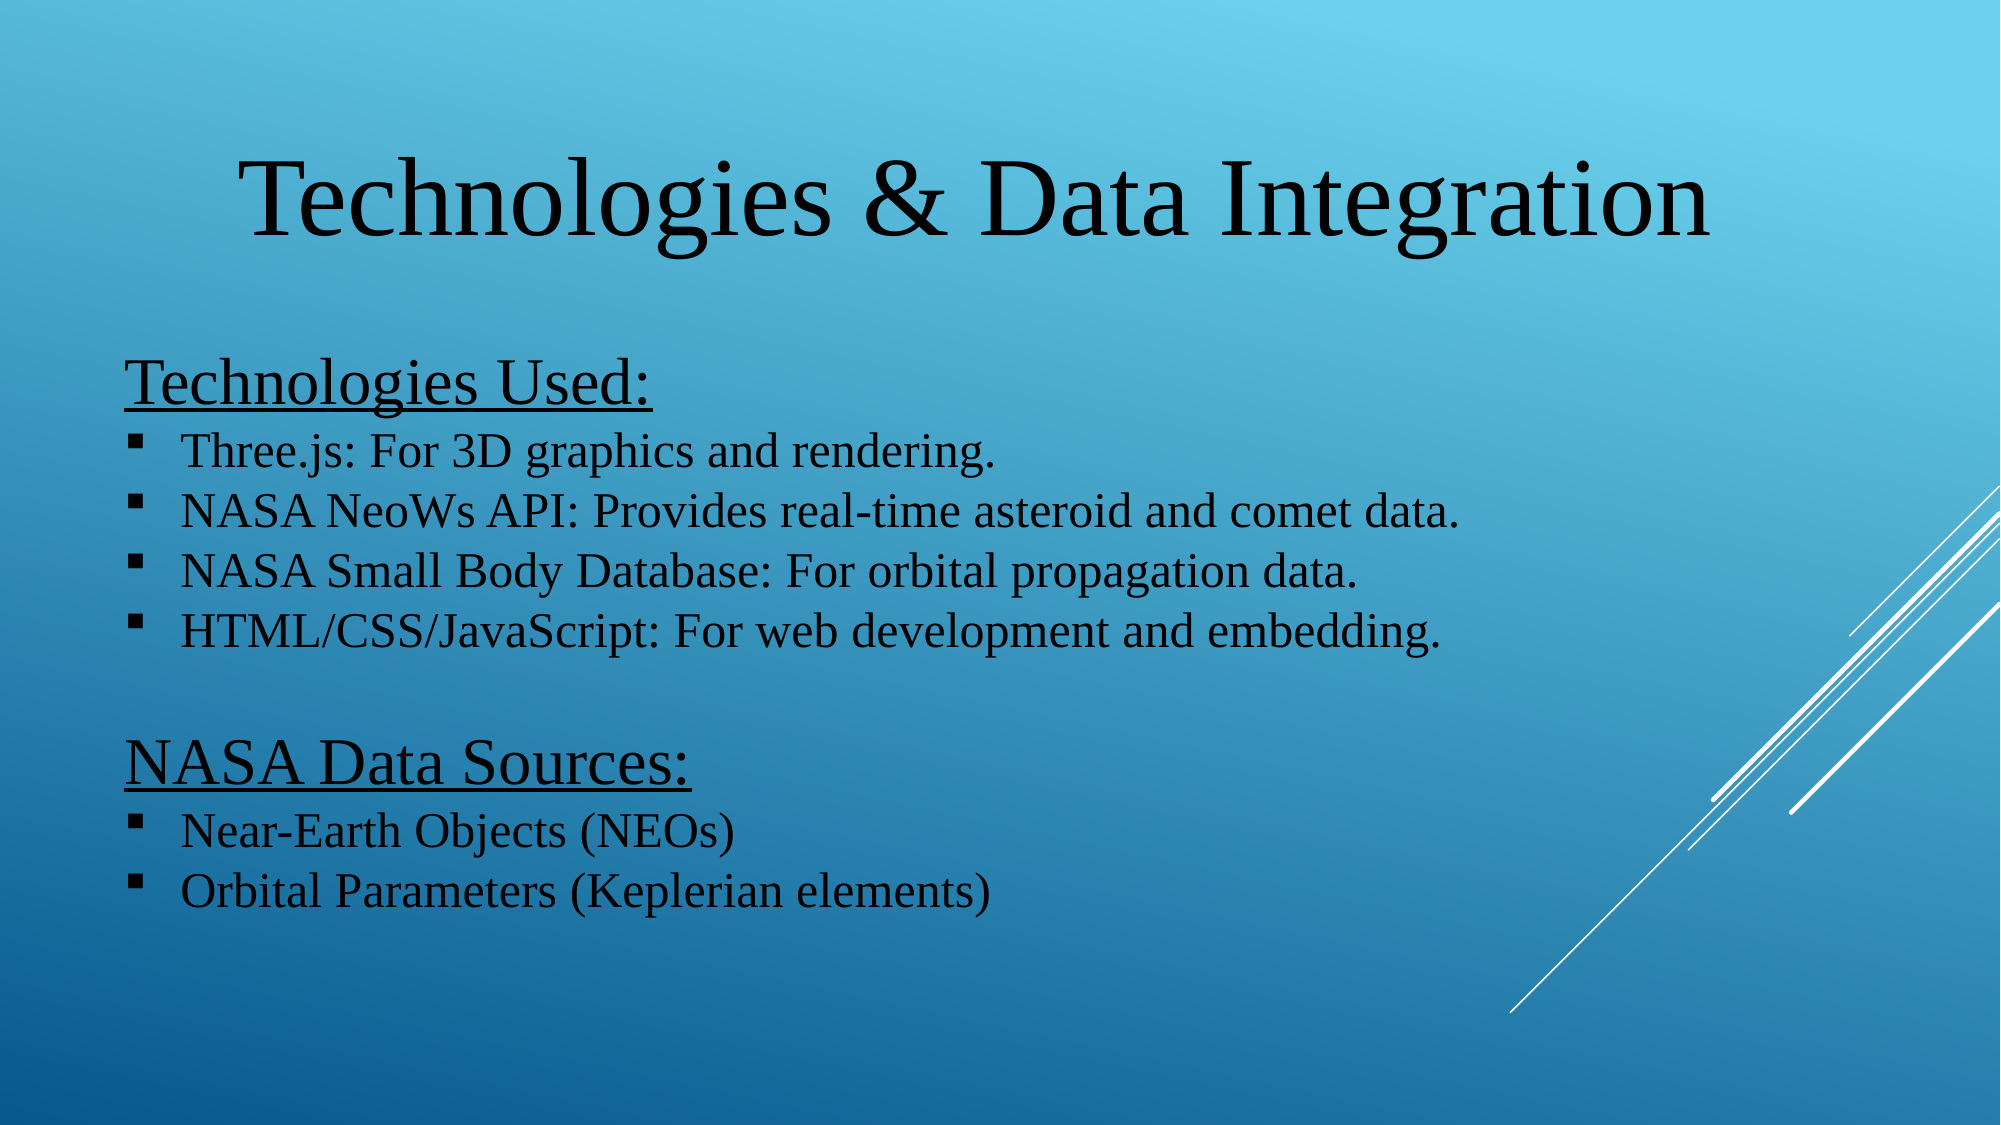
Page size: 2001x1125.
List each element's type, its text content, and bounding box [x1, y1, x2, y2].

text_box Technologies & Data Integration Technologies Used: Three.js: For 3D graphics and rendering. NASA NeoWs API: Provides real-time asteroid and comet data. NASA Small Body Database: For orbital propagation data. HTML/CSS/JavaScript: For web development and embedding. NASA Data Sources: Near-Earth Objects (NEOs) Orbital Parameters (Keplerian elements) [109, 115, 1903, 925]
